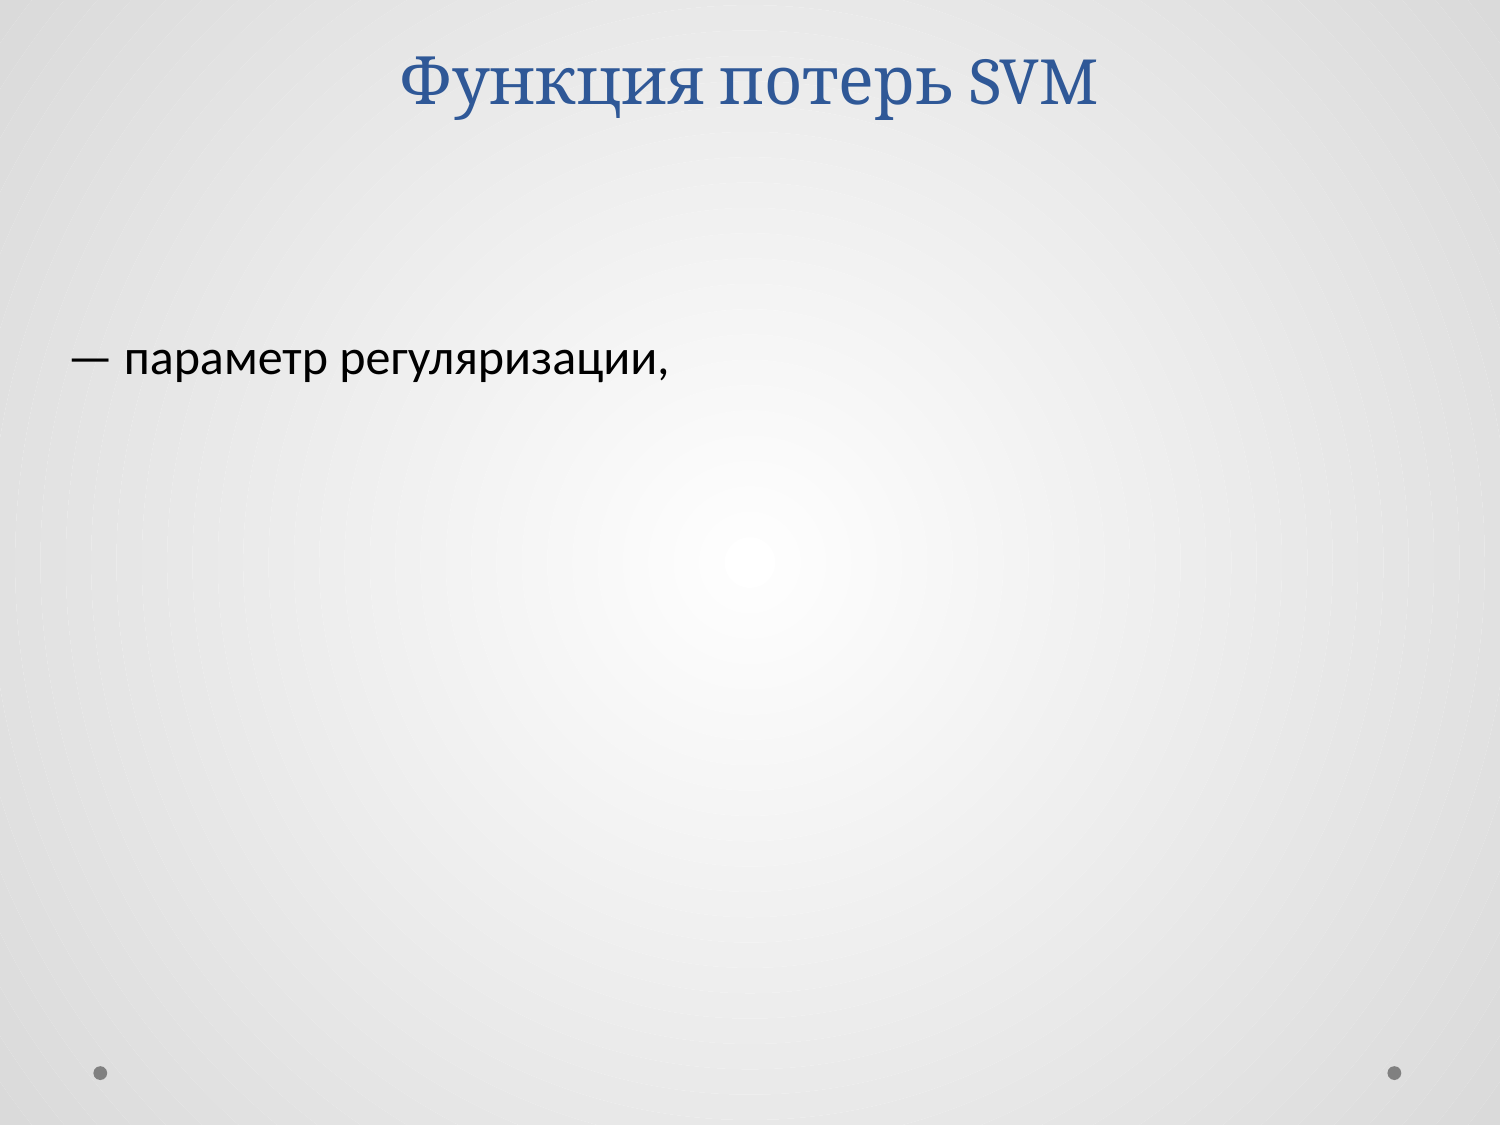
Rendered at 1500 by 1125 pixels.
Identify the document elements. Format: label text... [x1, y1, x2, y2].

title Функция потерь SVM [75, 0, 1425, 126]
